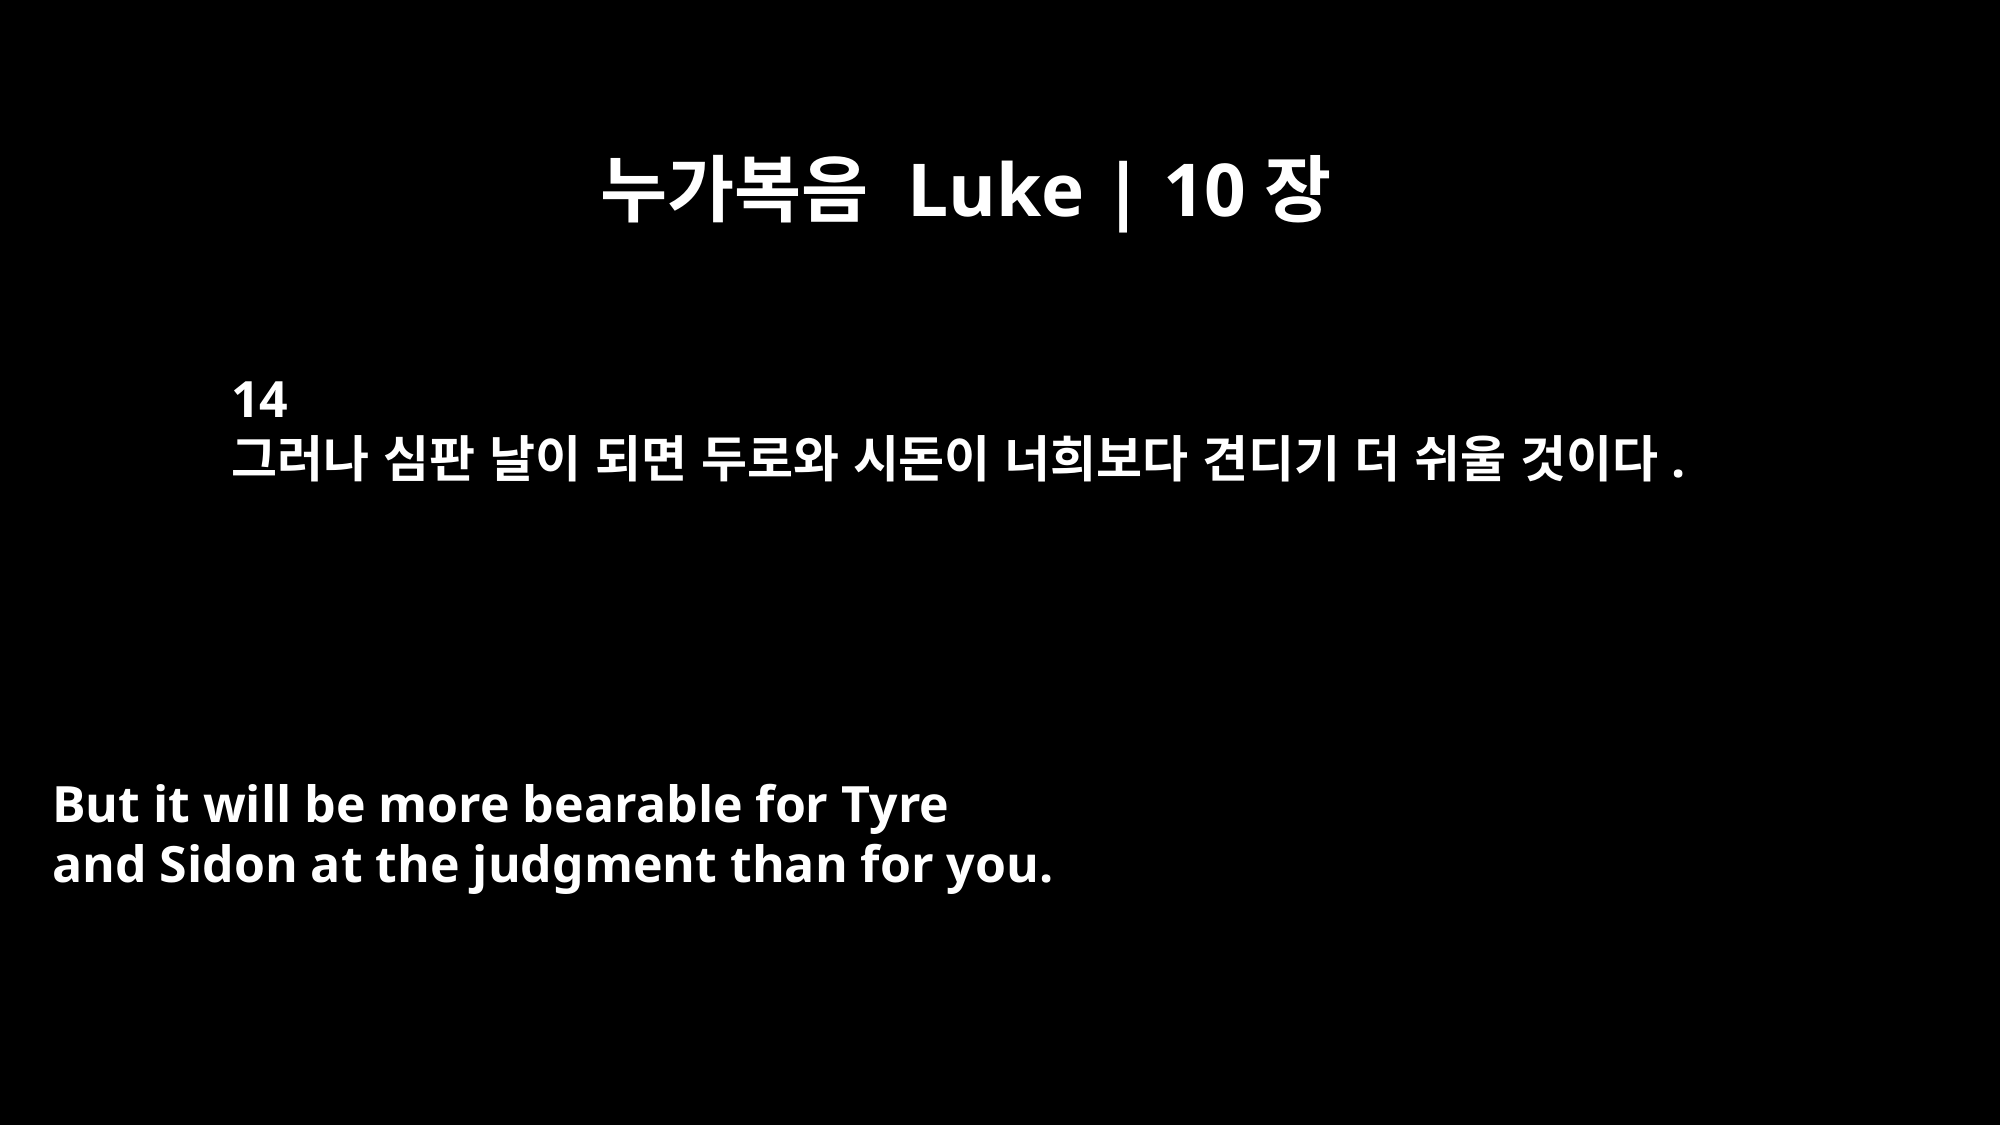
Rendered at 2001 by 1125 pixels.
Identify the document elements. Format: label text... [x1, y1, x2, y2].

text_box But it will be more bearable for Tyre and Sidon at the judgment than for you. [37, 764, 1069, 900]
text_box 14 그러나 심판 날이 되면 두로와 시돈이 너희보다 견디기 더 쉬울 것이다. [216, 359, 1701, 495]
text_box 누가복음 Luke | 10장 [585, 136, 1347, 239]
